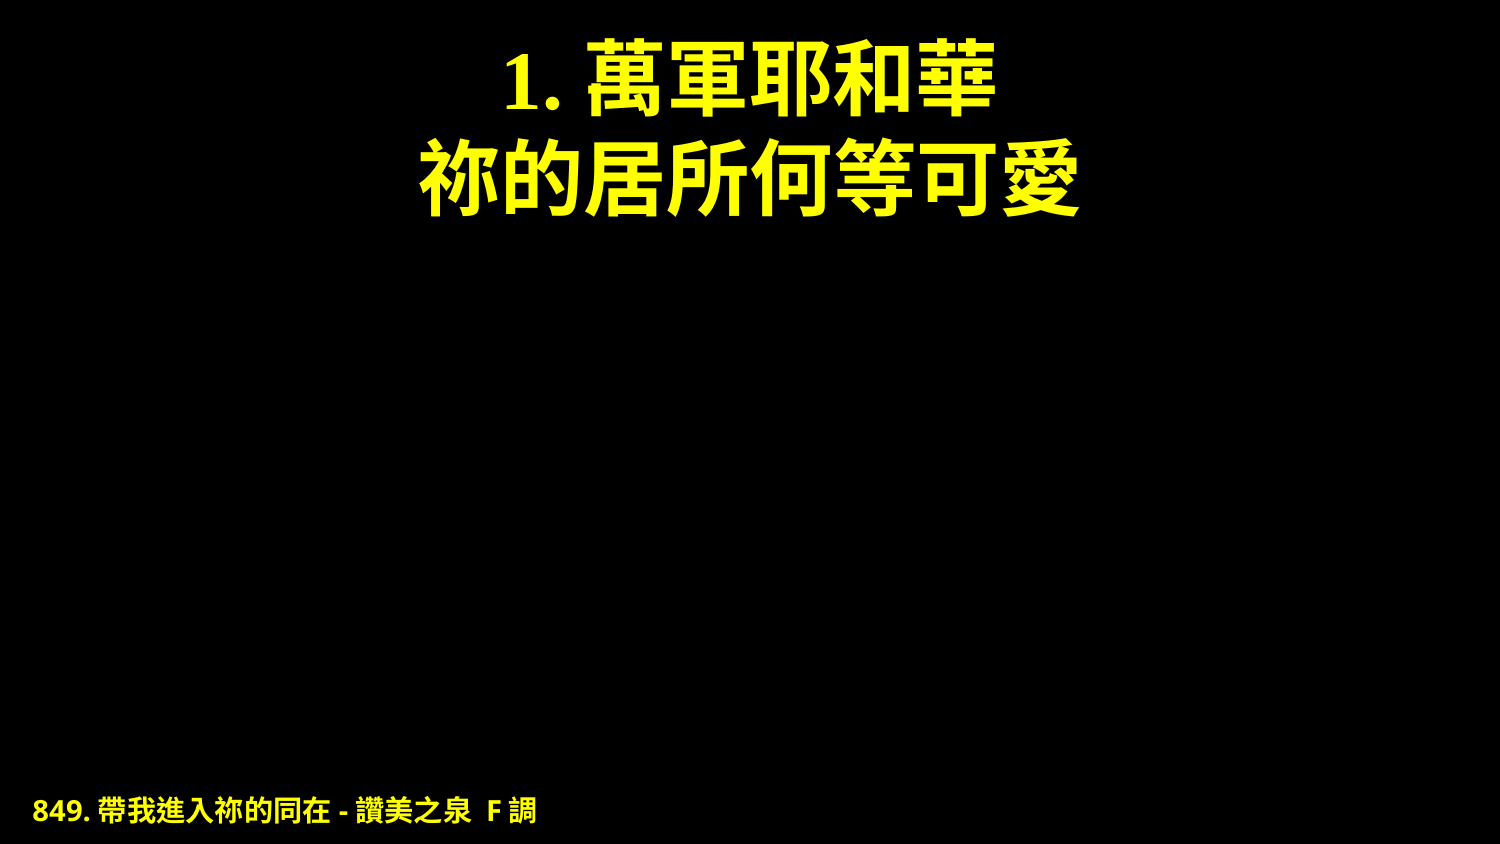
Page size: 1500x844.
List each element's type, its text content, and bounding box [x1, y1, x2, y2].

text_box 849.帶我進入祢的同在-讚美之泉 F調 [17, 784, 656, 835]
title 1.萬軍耶和華 祢的居所何等可愛 [0, 55, 1500, 197]
